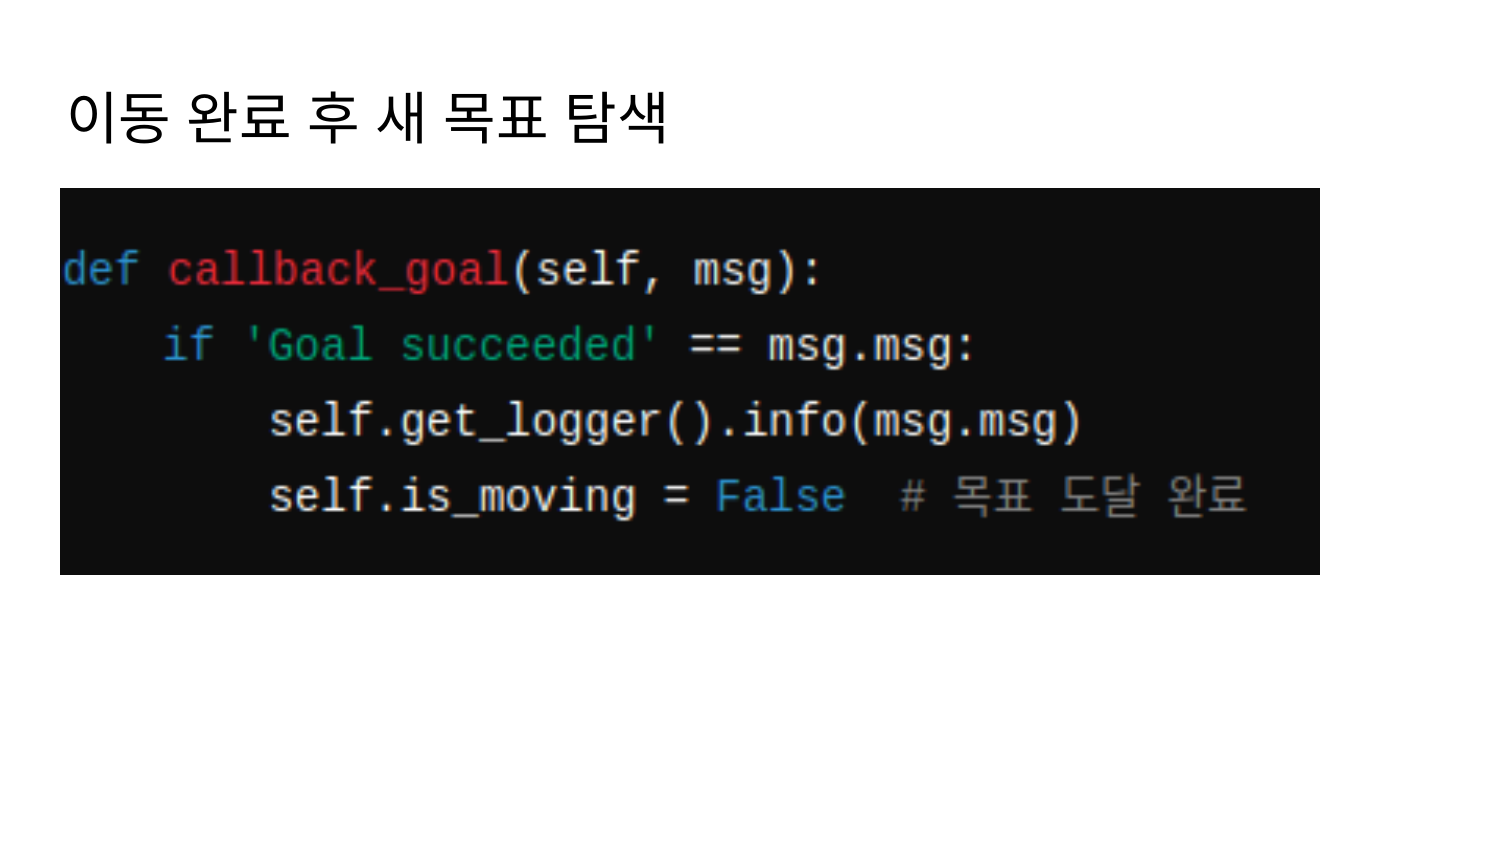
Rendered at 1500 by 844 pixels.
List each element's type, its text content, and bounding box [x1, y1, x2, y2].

picture [60, 188, 1320, 575]
title 이동 완료 후 새 목표 탐색 [51, 72, 1449, 167]
